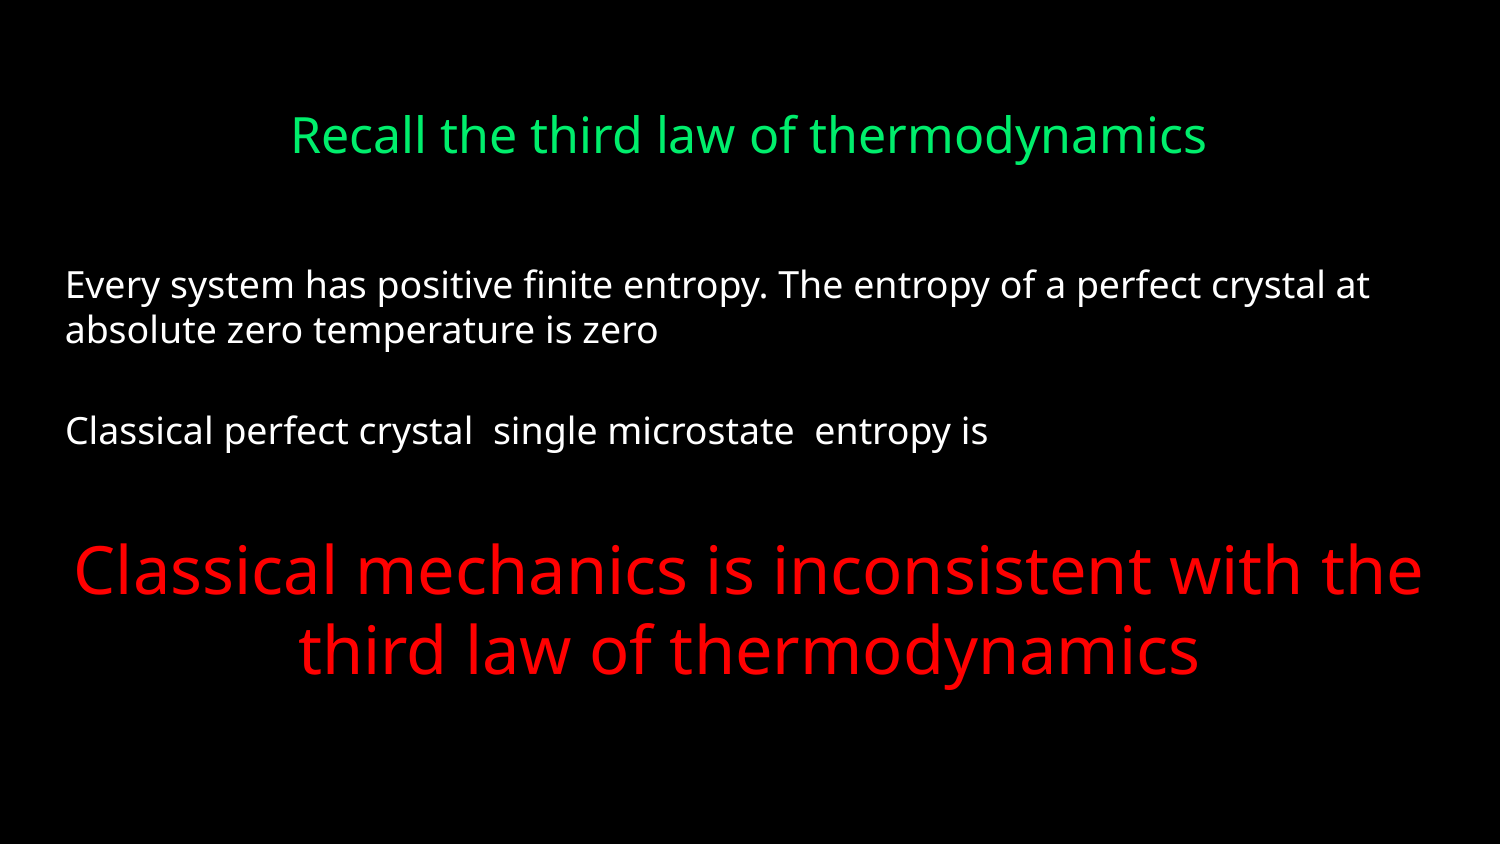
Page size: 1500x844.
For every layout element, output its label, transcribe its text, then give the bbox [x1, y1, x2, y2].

text_box Every system has positive finite entropy. The entropy of a perfect crystal at absolute zero temperature is zero [50, 253, 1450, 358]
text_box Recall the third law of thermodynamics [92, 96, 1406, 171]
text_box Classical mechanics is inconsistent with the third law of thermodynamics [50, 520, 1450, 695]
